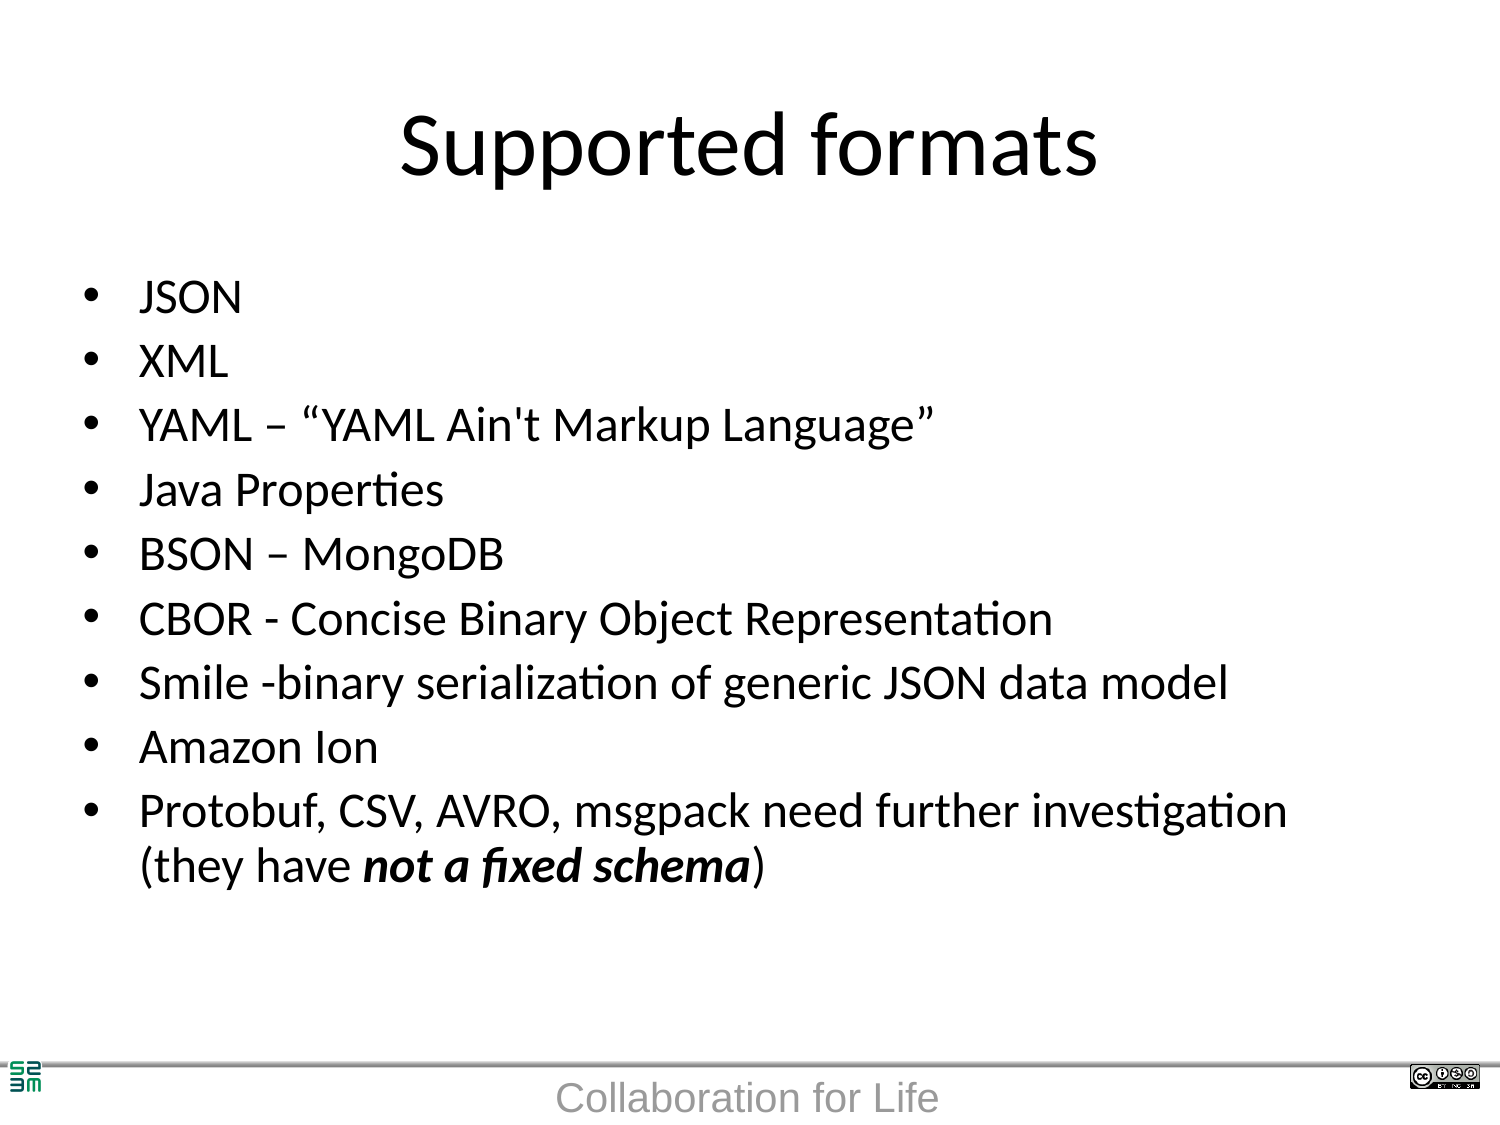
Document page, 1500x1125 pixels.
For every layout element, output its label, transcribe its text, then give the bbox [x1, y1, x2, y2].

picture [1410, 1064, 1480, 1089]
picture [10, 1061, 41, 1092]
list JSON XML YAML – “YAML Ain't Markup Language” Java Properties BSON – MongoDB CBOR - Concise Binary Object Representation Smile -binary serialization of generic JSON data model Amazon Ion Protobuf, CSV, AVRO, msgpack need further investigation (they have not a fixed schema) [74, 261, 1412, 965]
title Supported formats [74, 44, 1426, 234]
